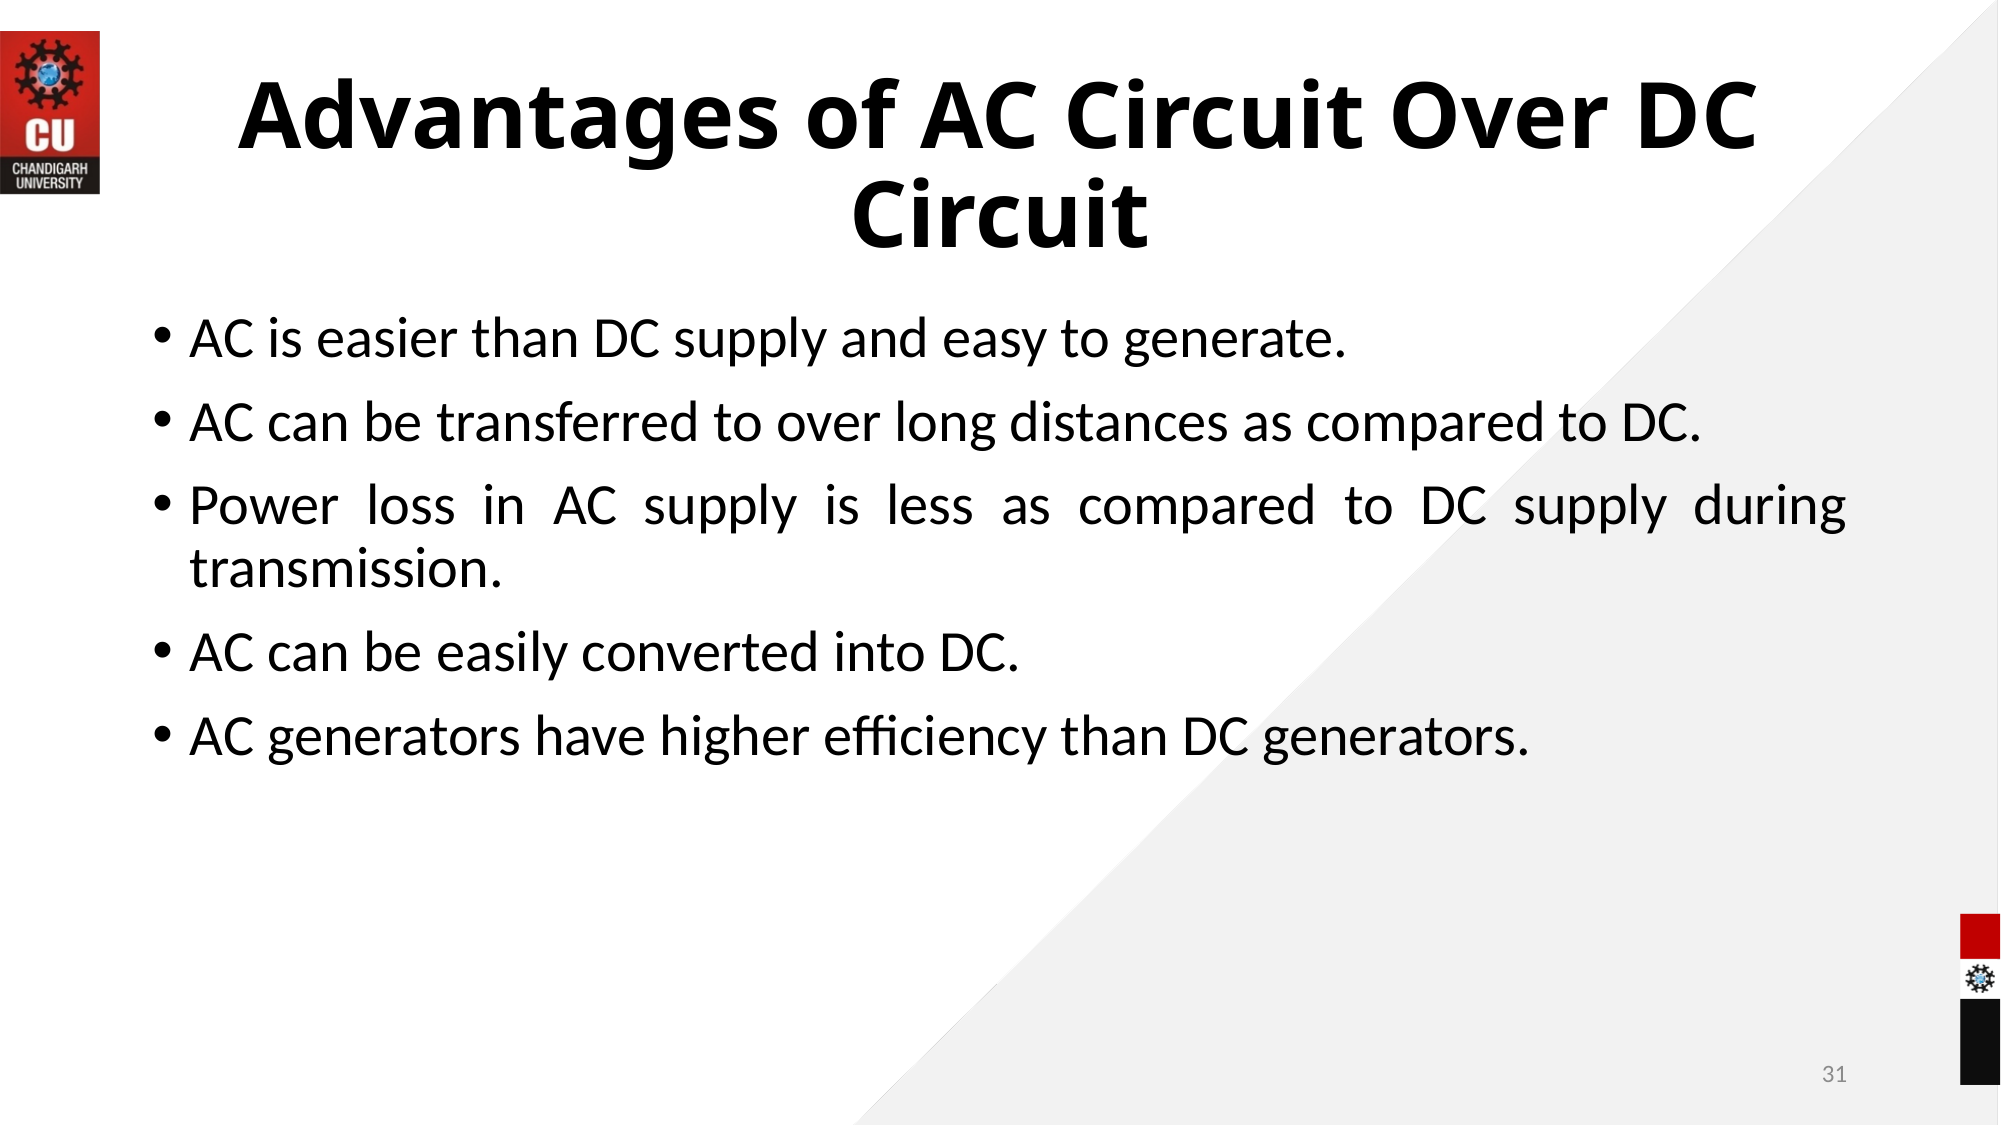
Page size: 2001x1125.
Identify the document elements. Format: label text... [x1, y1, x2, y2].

slide_number 31 [1412, 1042, 1863, 1103]
picture [0, 0, 2001, 1125]
title Advantages of AC Circuit Over DC Circuit [137, 59, 1863, 278]
list AC is easier than DC supply and easy to generate. AC can be transferred to over long distances as compared to DC. Power loss in AC supply is less as compared to DC supply during transmission. AC can be easily converted into DC. AC generators have higher efficiency than DC generators. [137, 299, 1863, 1014]
